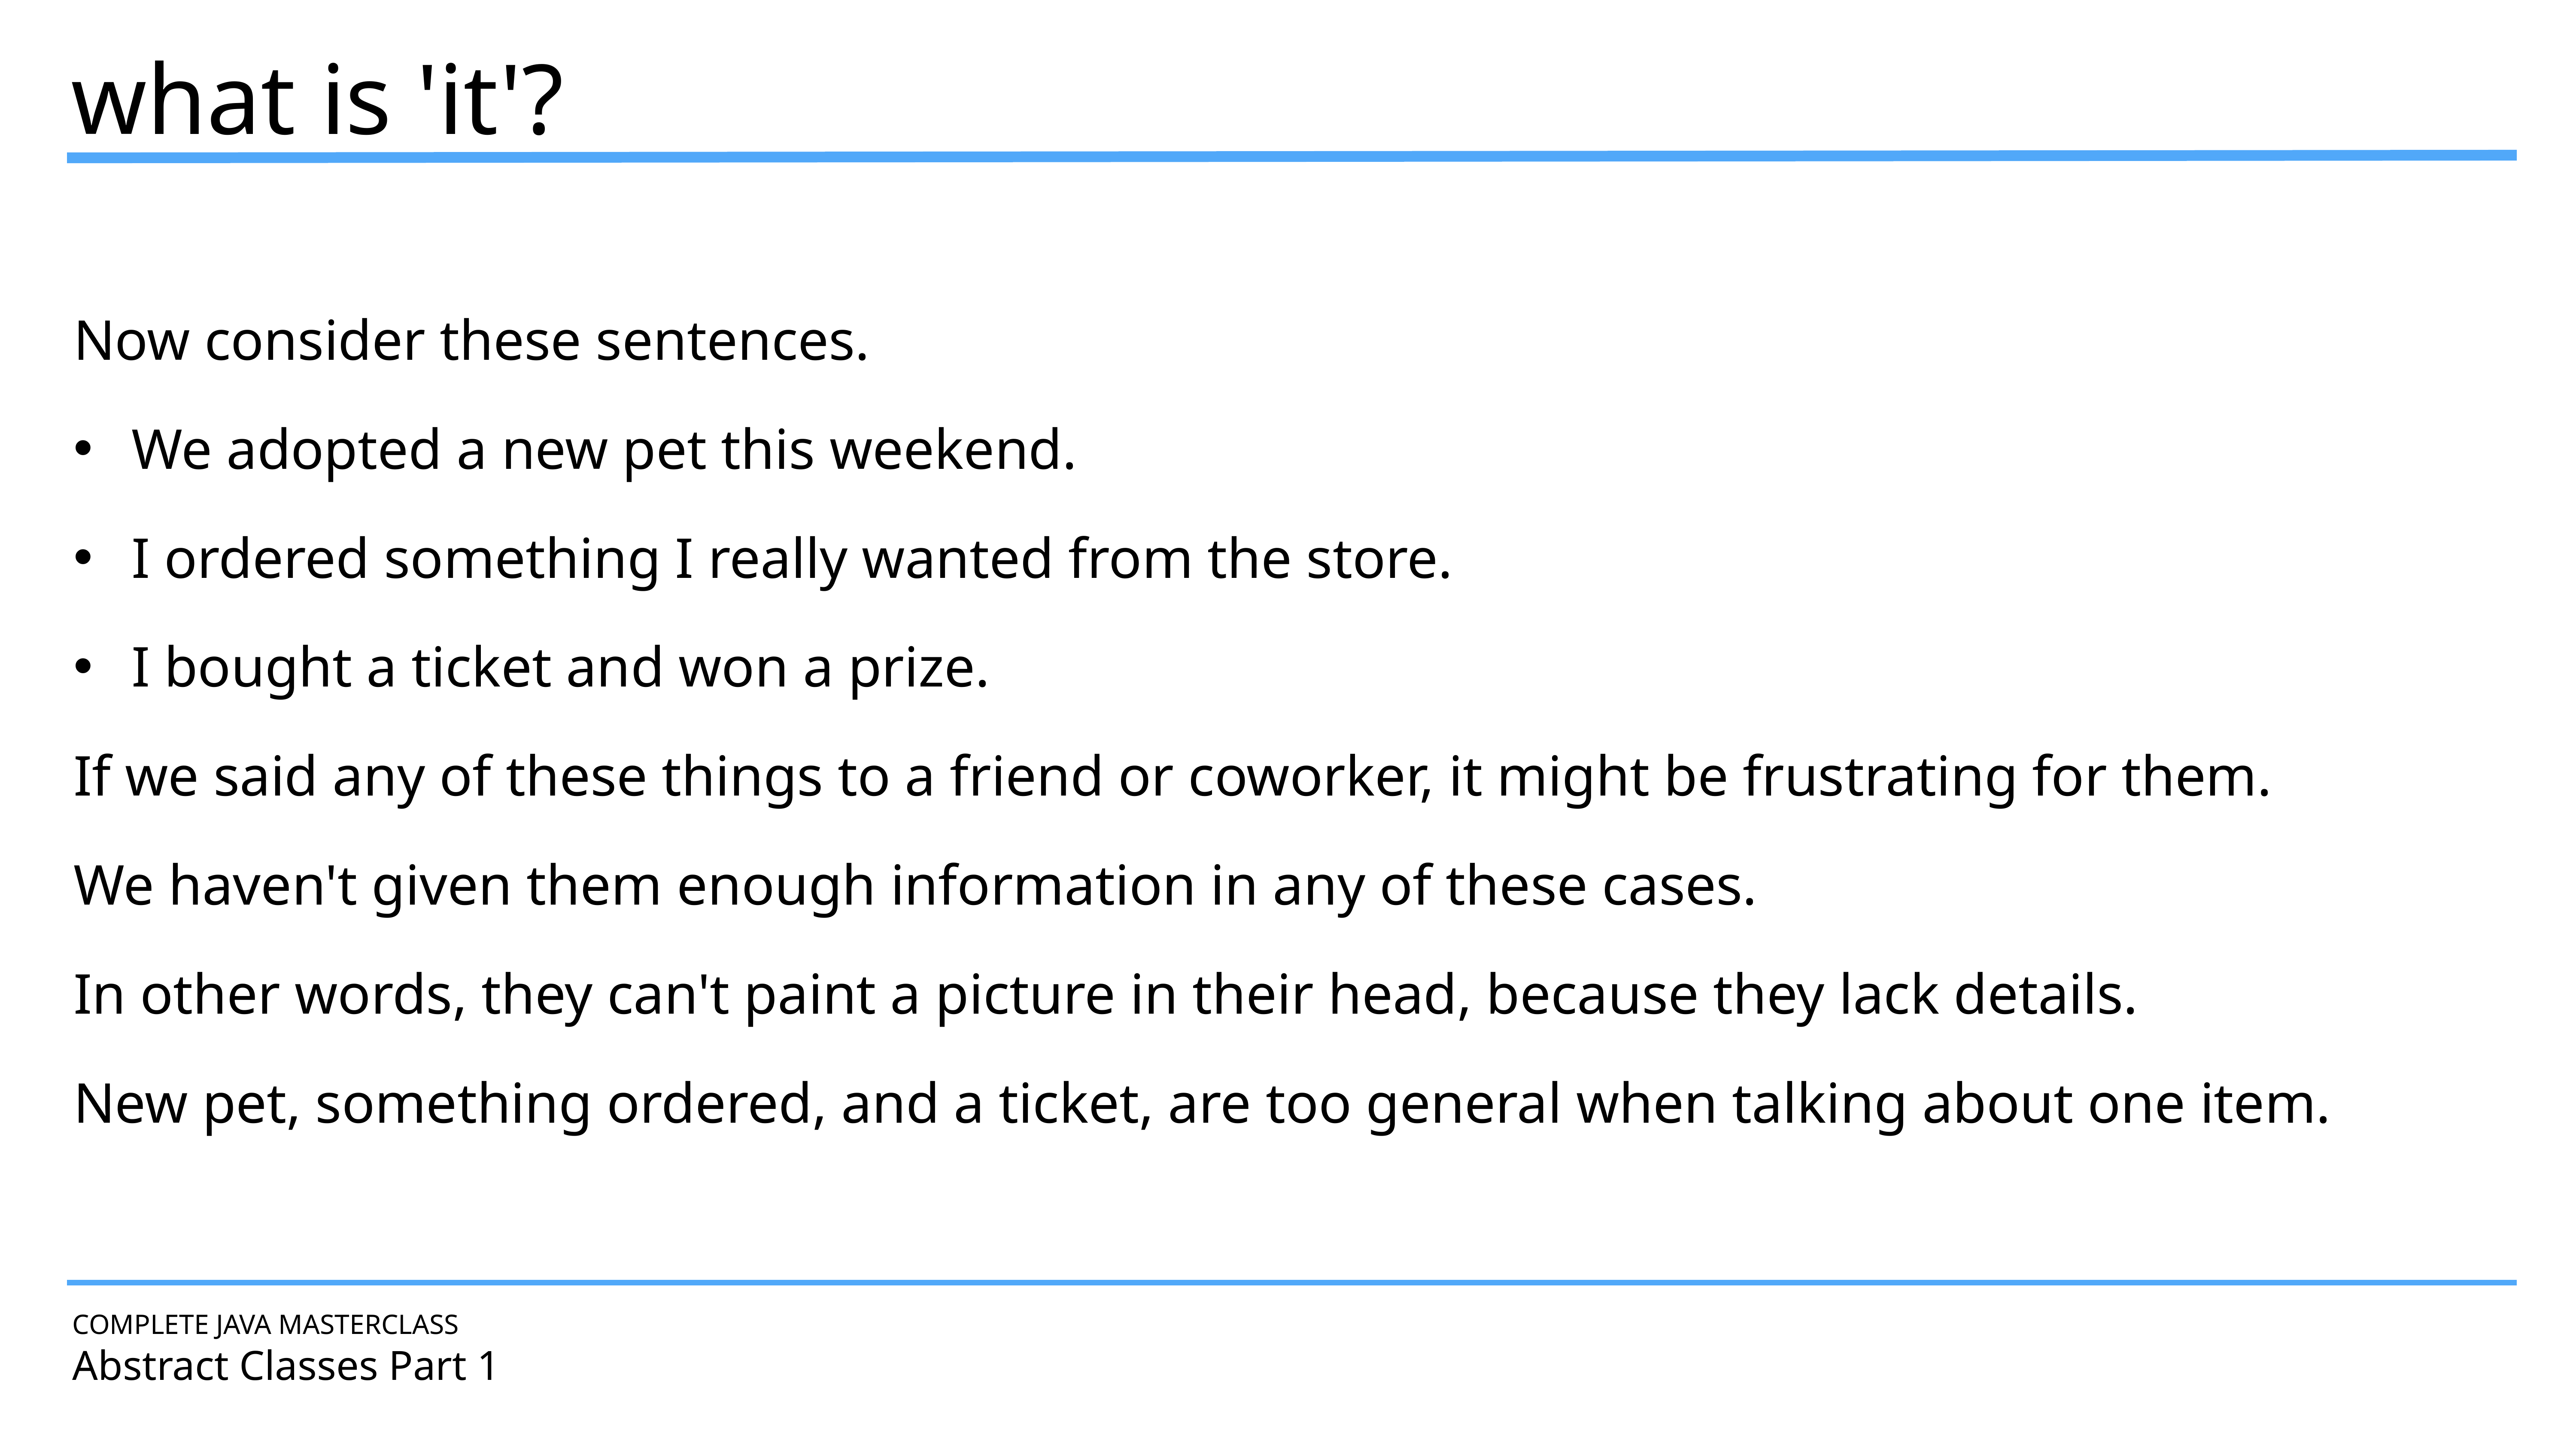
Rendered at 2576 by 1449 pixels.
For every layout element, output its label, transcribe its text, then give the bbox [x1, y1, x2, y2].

text_box Now consider these sentences. We adopted a new pet this weekend. I ordered something I really wanted from the store. I bought a ticket and won a prize. If we said any of these things to a friend or coworker, it might be frustrating for them. We haven't given them enough information in any of these cases. In other words, they can't paint a picture in their head, because they lack details. New pet, something ordered, and a ticket, are too general when talking about one item. [67, 301, 2517, 1139]
text_box what is 'it'? [65, 32, 570, 159]
text_box COMPLETE JAVA MASTERCLASS Abstract Classes Part 1 [67, 1302, 1195, 1394]
